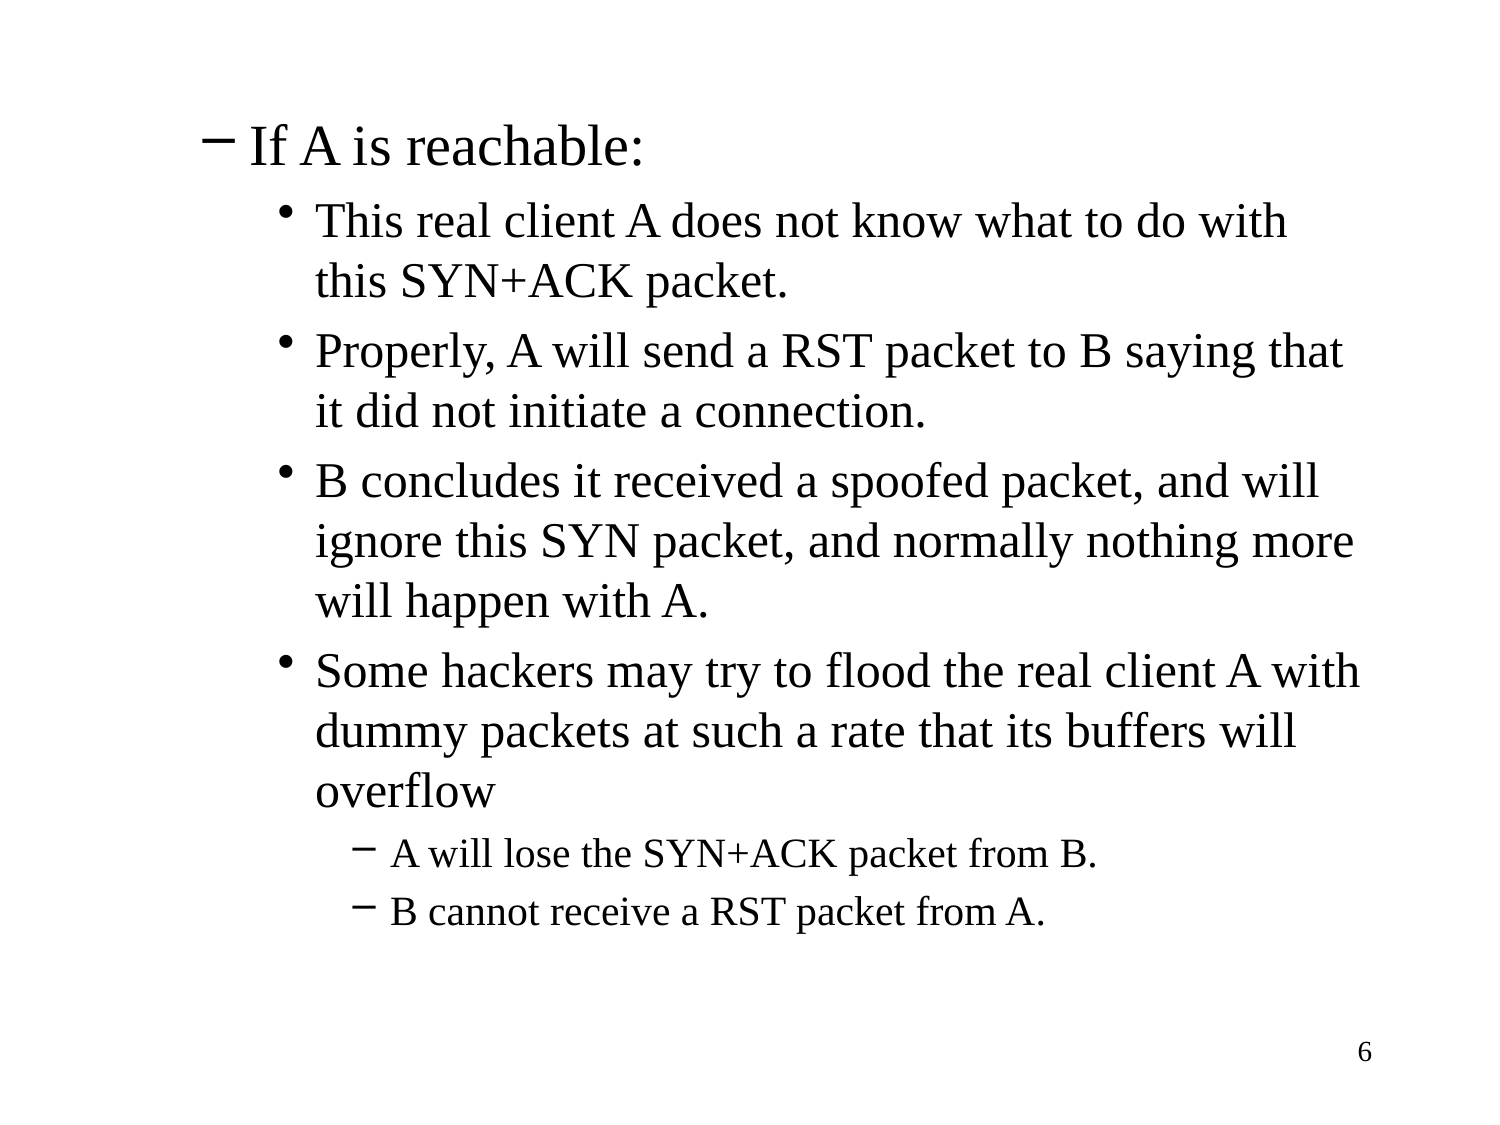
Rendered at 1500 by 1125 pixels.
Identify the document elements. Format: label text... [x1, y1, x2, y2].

list If A is reachable: This real client A does not know what to do with this SYN+ACK packet. Properly, A will send a RST packet to B saying that it did not initiate a connection. B concludes it received a spoofed packet, and will ignore this SYN packet, and normally nothing more will happen with A. Some hackers may try to flood the real client A with dummy packets at such a rate that its buffers will overflow A will lose the SYN+ACK packet from B. B cannot receive a RST packet from A. [112, 99, 1388, 1063]
slide_number 6 [1074, 1024, 1388, 1101]
